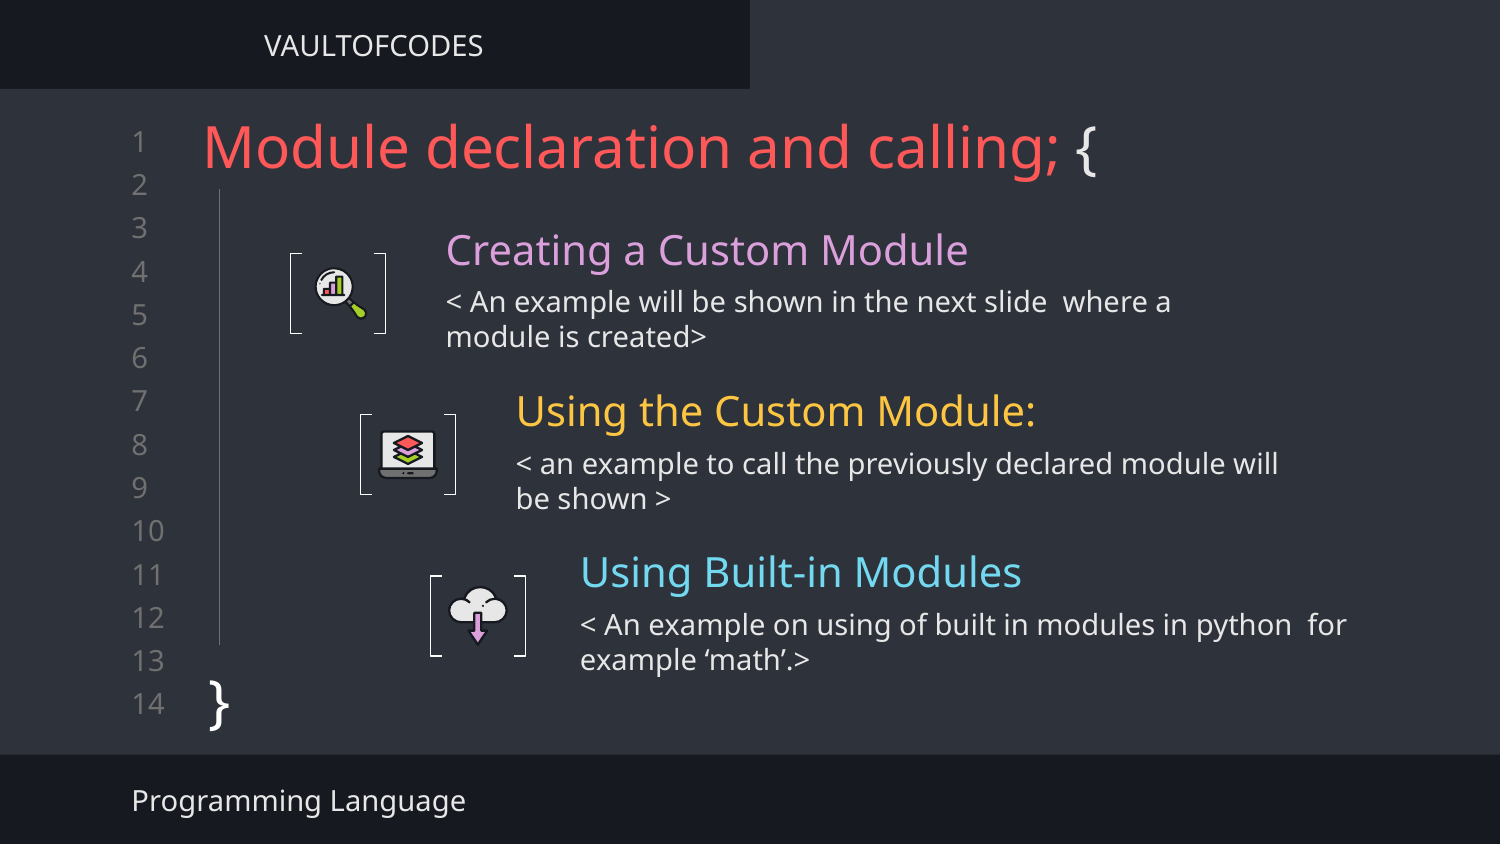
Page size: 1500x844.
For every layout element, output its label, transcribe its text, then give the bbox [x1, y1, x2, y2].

title Module declaration and calling; { [187, 95, 1384, 185]
subtitle Programming Language [116, 770, 915, 829]
subtitle < An example on using of built in modules in python for example ‘math’.> [564, 599, 1387, 689]
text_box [360, 414, 456, 495]
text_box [290, 253, 386, 334]
subtitle Using the Custom Module: [500, 382, 1323, 438]
subtitle Creating a Custom Module [430, 221, 1253, 277]
subtitle Using Built-in Modules [564, 543, 1387, 599]
subtitle < An example will be shown in the next slide where a module is created> [430, 277, 1253, 366]
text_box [177, 188, 262, 750]
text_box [430, 575, 526, 657]
subtitle < an example to call the previously declared module will be shown > [500, 438, 1323, 528]
subtitle VAULTOFCODES [0, 15, 749, 74]
